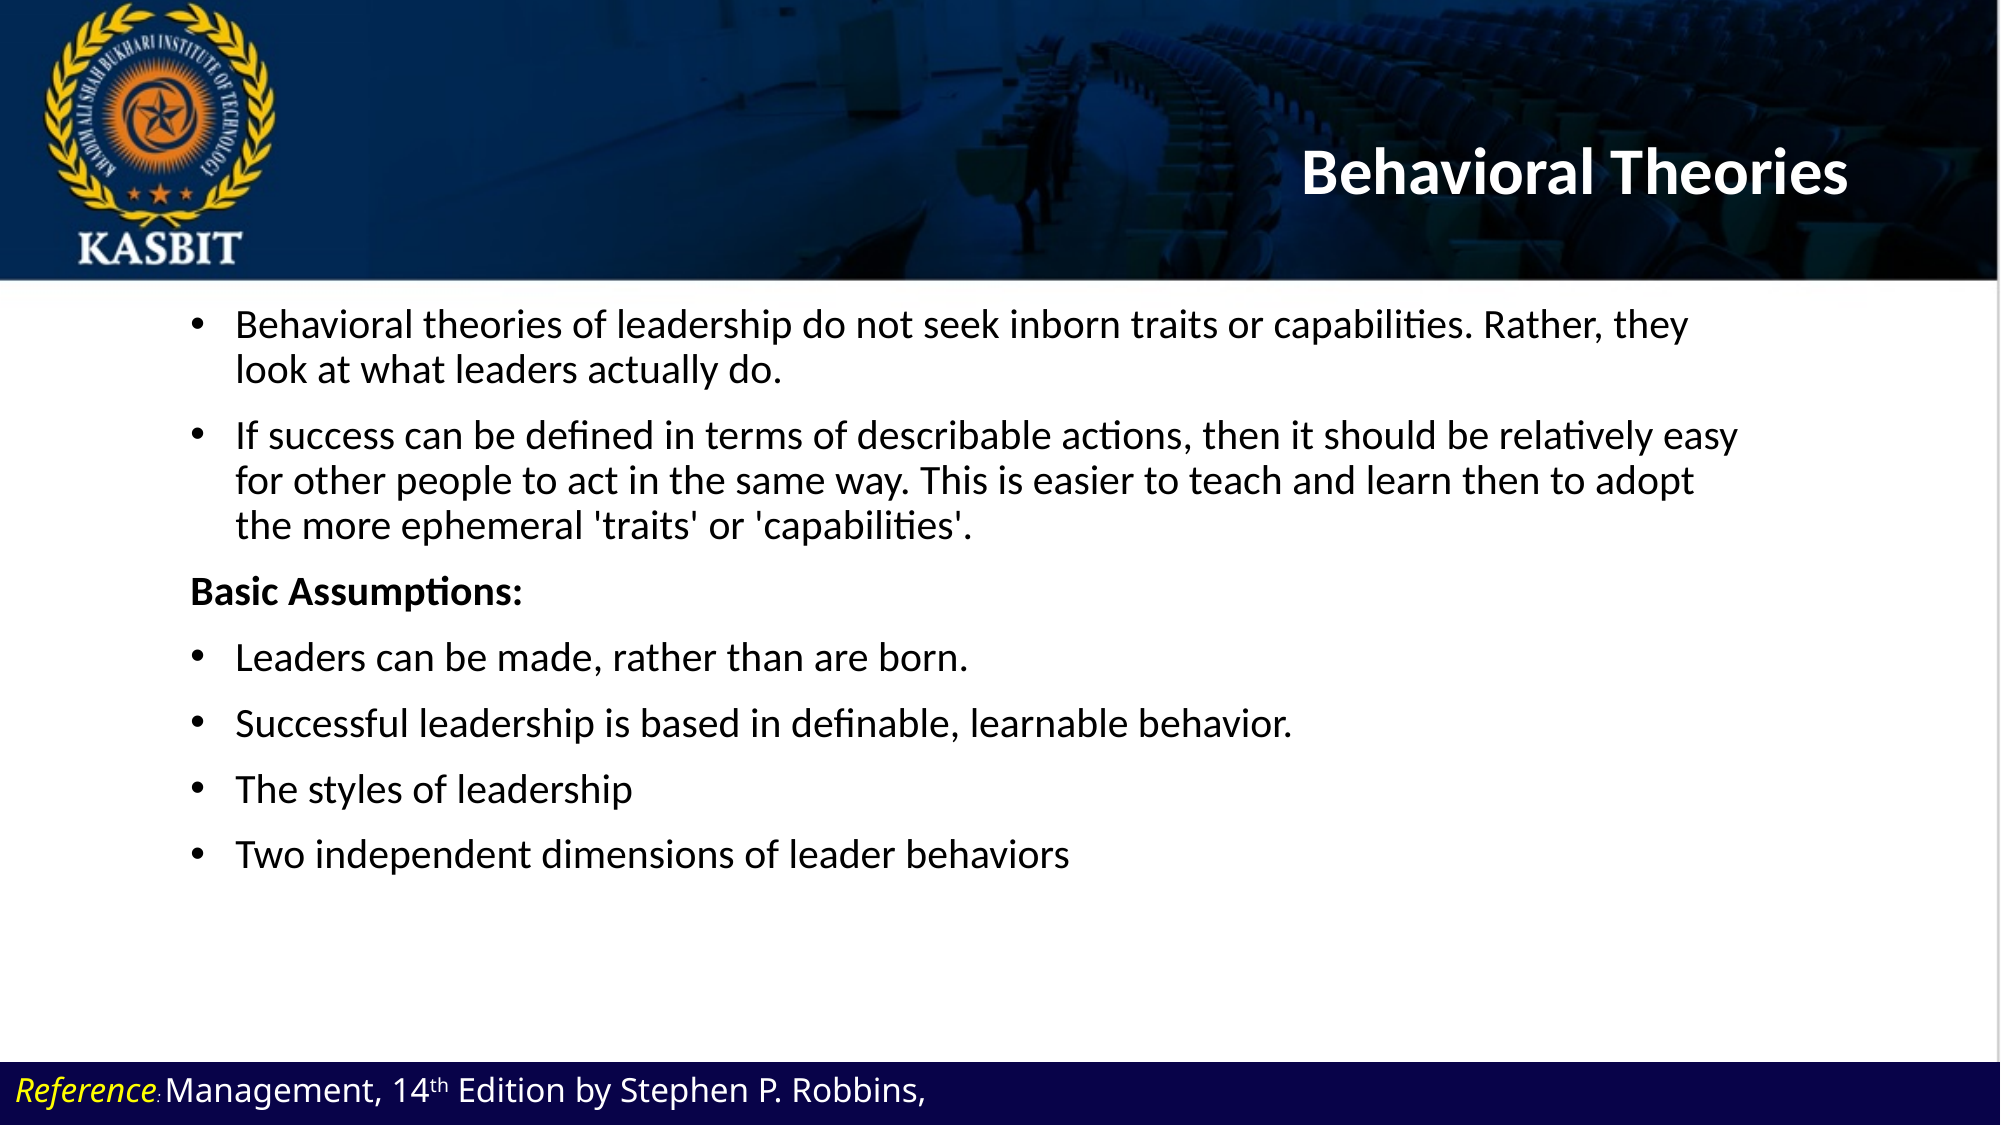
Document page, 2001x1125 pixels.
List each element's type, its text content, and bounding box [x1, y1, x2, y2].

text_box Reference: Management, 14th Edition by Stephen P. Robbins, [0, 1062, 2000, 1125]
picture [0, 0, 2001, 1125]
title Behavioral Theories [590, 79, 1866, 267]
list Behavioral theories of leadership do not seek inborn traits or capabilities. Rather, they look at what leaders actually do. If success can be defined in terms of describable actions, then it should be relatively easy for other people to act in the same way. This is easier to teach and learn then to adopt the more ephemeral 'traits' or 'capabilities'. Basic Assumptions: Leaders can be made, rather than are born. Successful leadership is based in definable, learnable behavior. The styles of leadership Two independent dimensions of leader behaviors [175, 295, 1772, 637]
